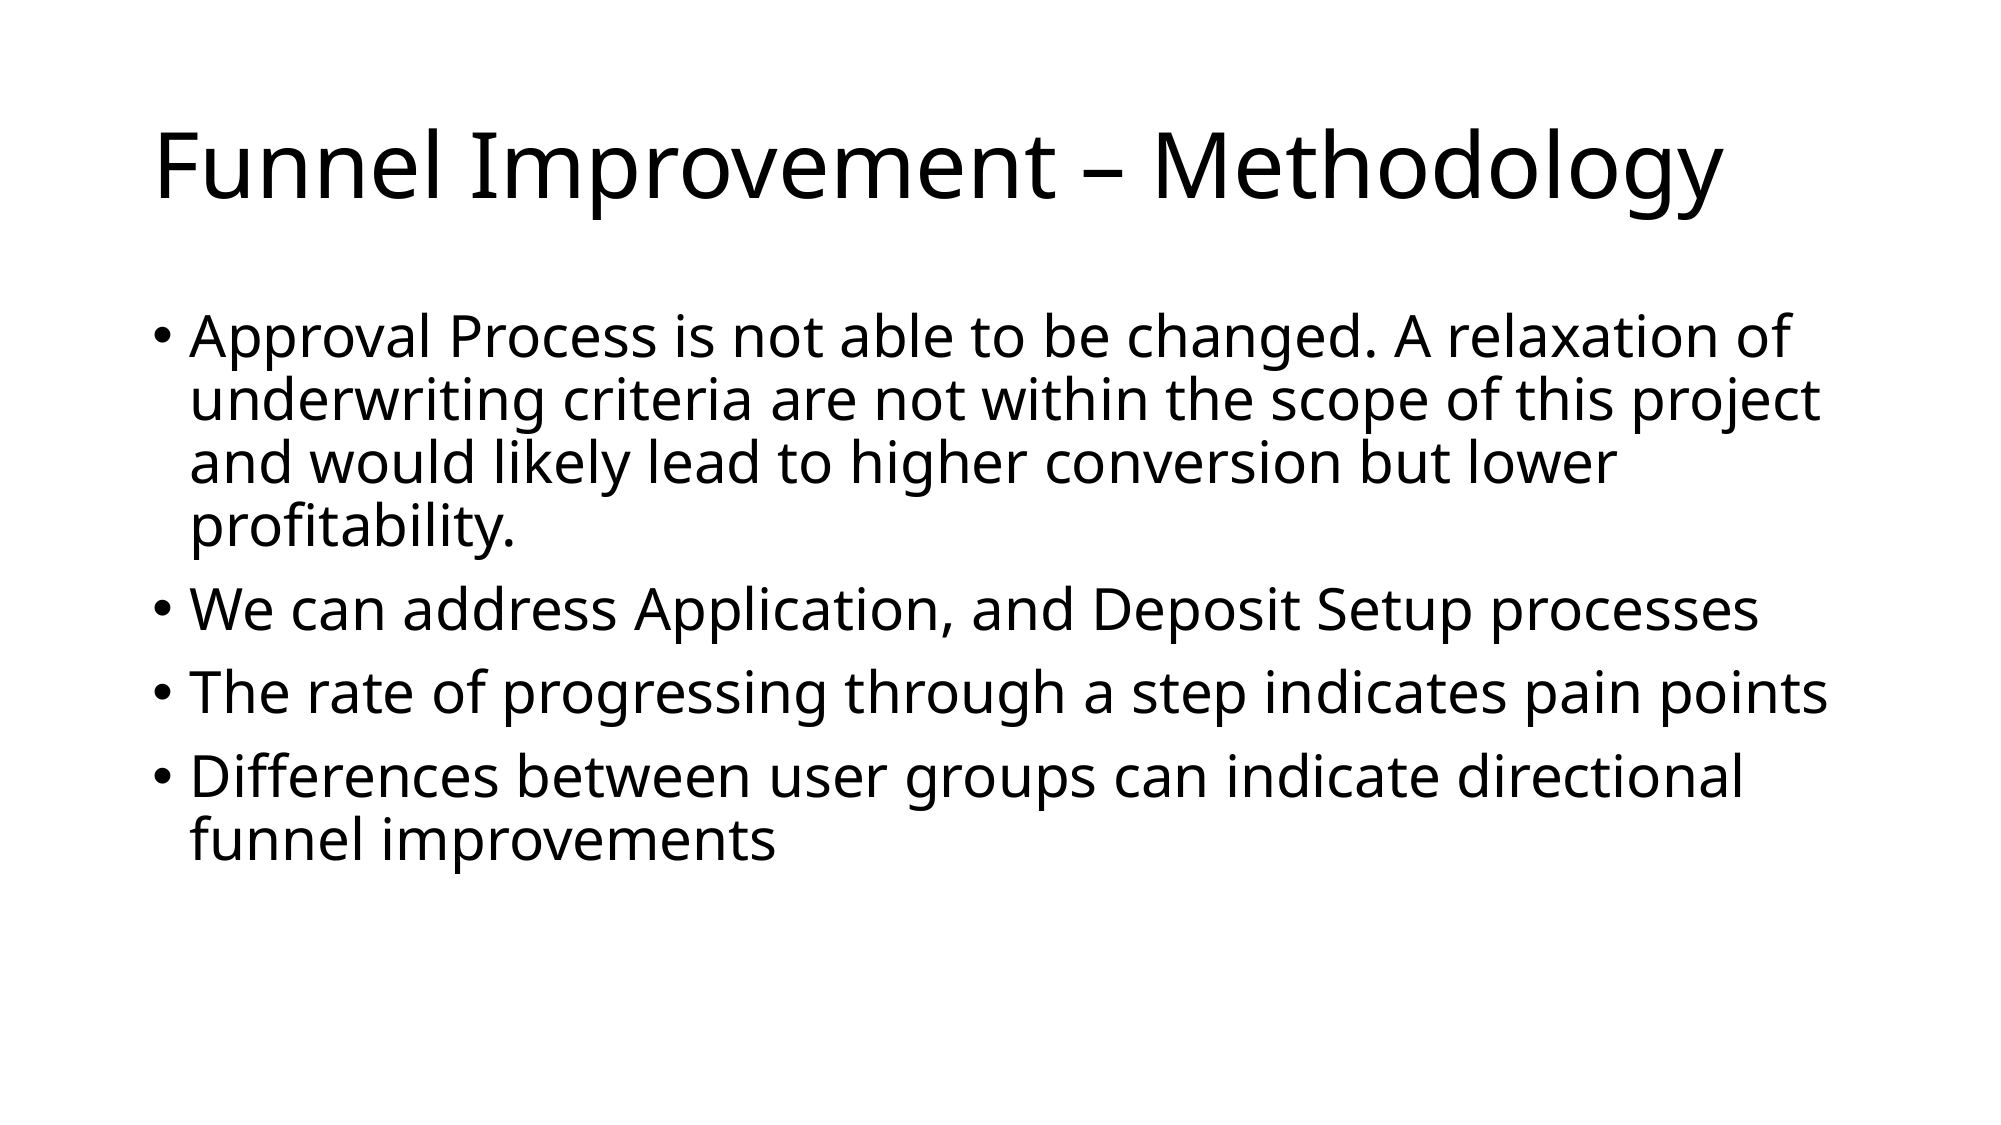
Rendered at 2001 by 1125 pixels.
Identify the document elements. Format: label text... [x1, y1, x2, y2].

title Funnel Improvement – Methodology [137, 59, 1863, 278]
list Approval Process is not able to be changed. A relaxation of underwriting criteria are not within the scope of this project and would likely lead to higher conversion but lower profitability. We can address Application, and Deposit Setup processes The rate of progressing through a step indicates pain points Differences between user groups can indicate directional funnel improvements [137, 299, 1863, 1014]
